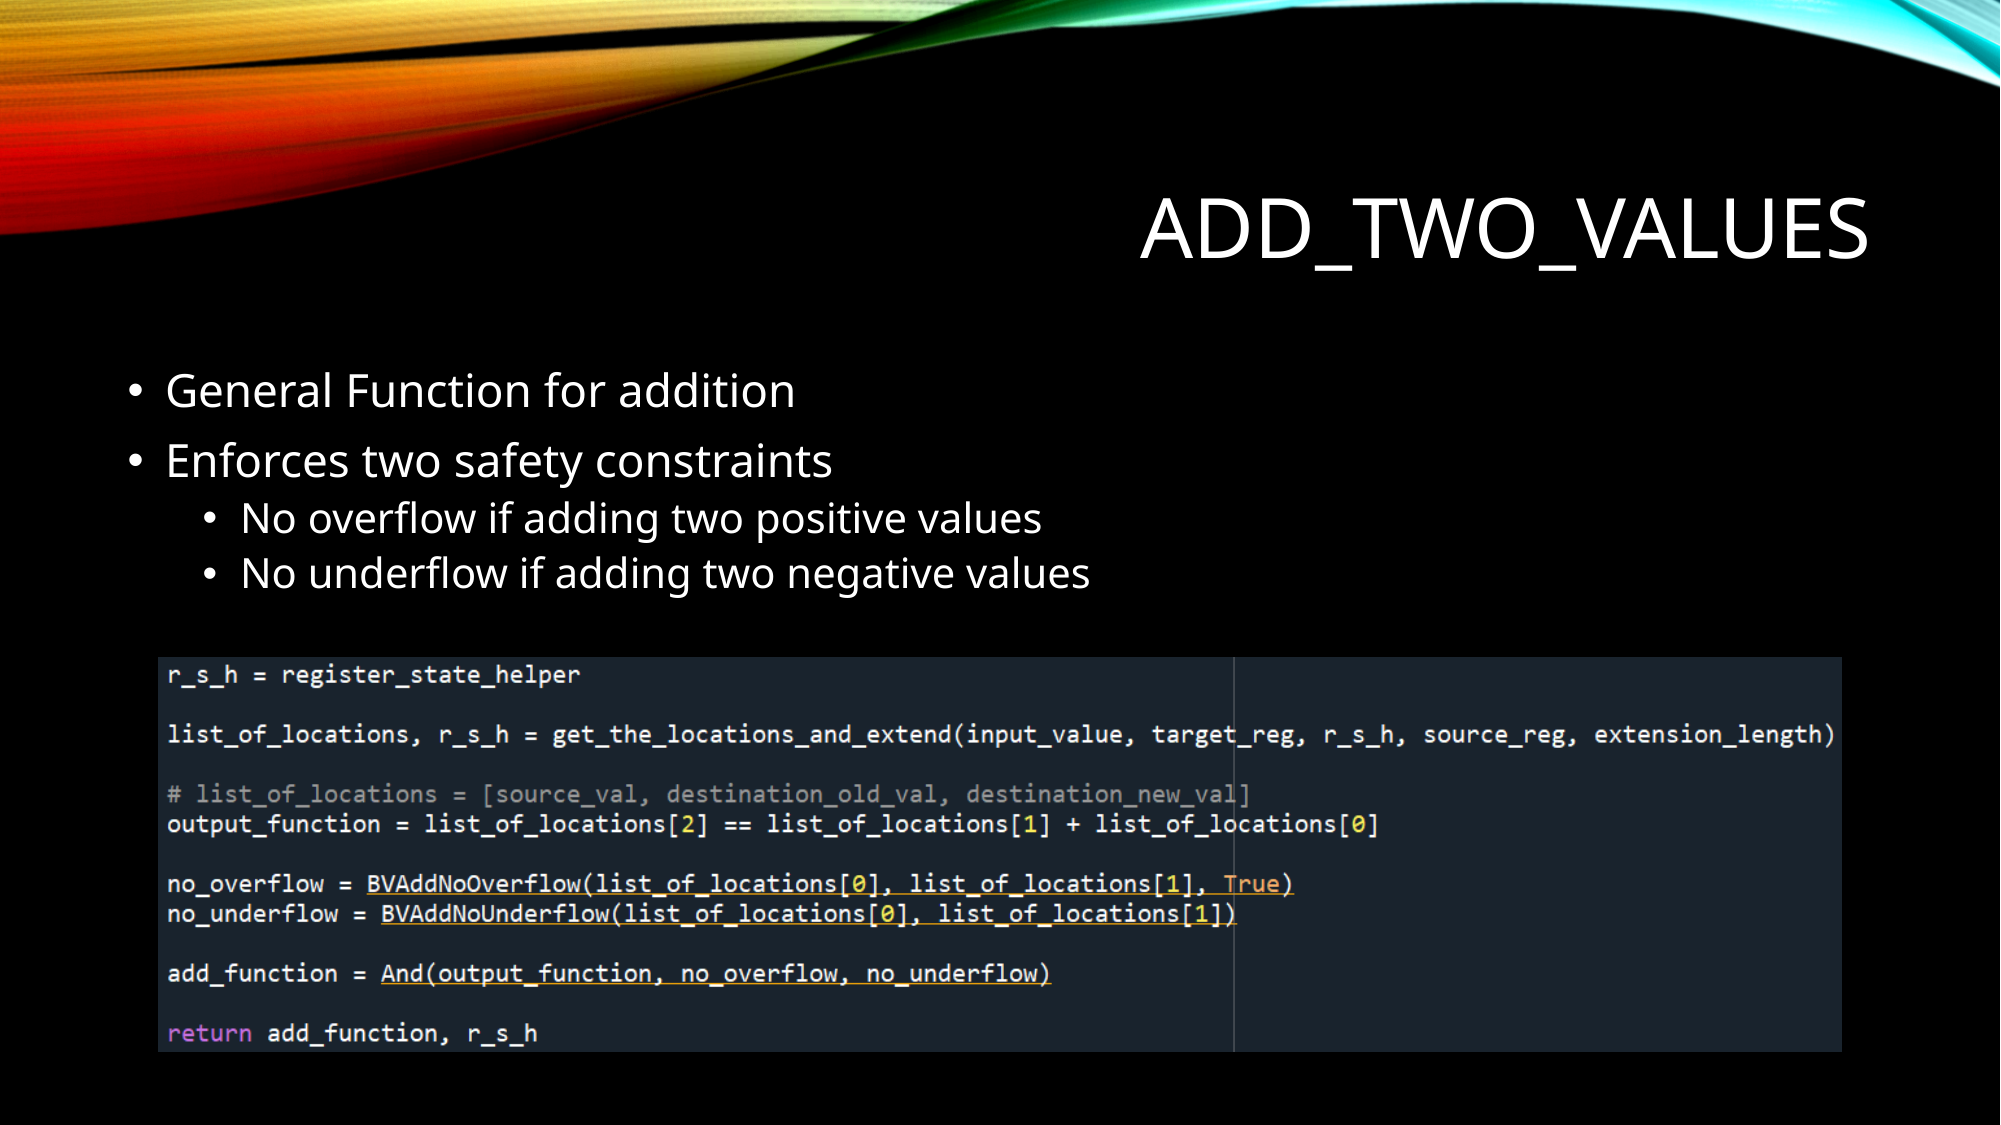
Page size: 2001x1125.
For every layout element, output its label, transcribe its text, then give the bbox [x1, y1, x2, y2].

picture [158, 657, 1842, 1053]
list General Function for addition Enforces two safety constraints No overflow if adding two positive values No underflow if adding two negative values [112, 360, 1888, 1021]
picture [0, 0, 2000, 237]
title Add_two_values [474, 125, 1888, 338]
